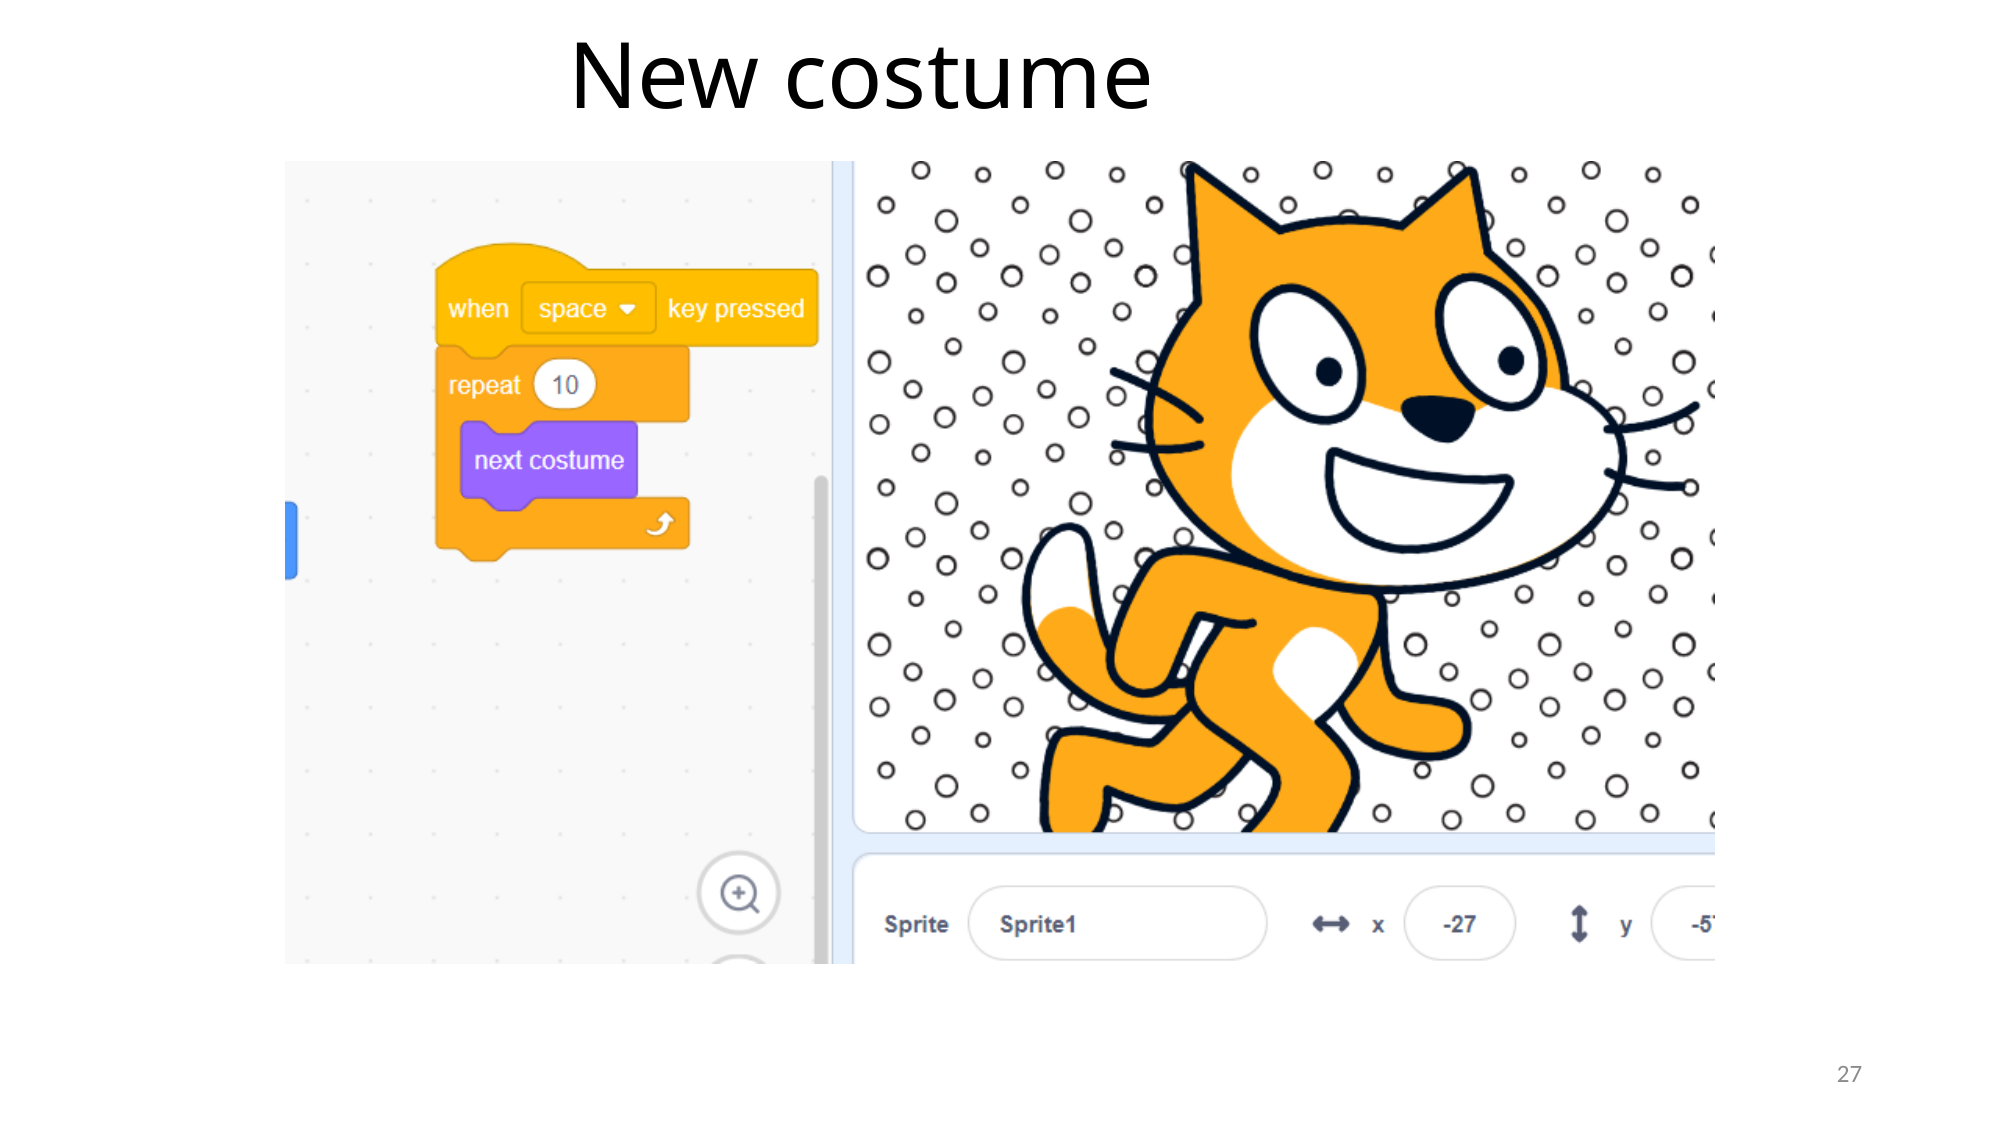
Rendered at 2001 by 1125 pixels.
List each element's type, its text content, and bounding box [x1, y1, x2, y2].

slide_number 27 [1412, 746, 1863, 1125]
picture [285, 161, 1715, 964]
title New costume [566, 0, 1434, 161]
